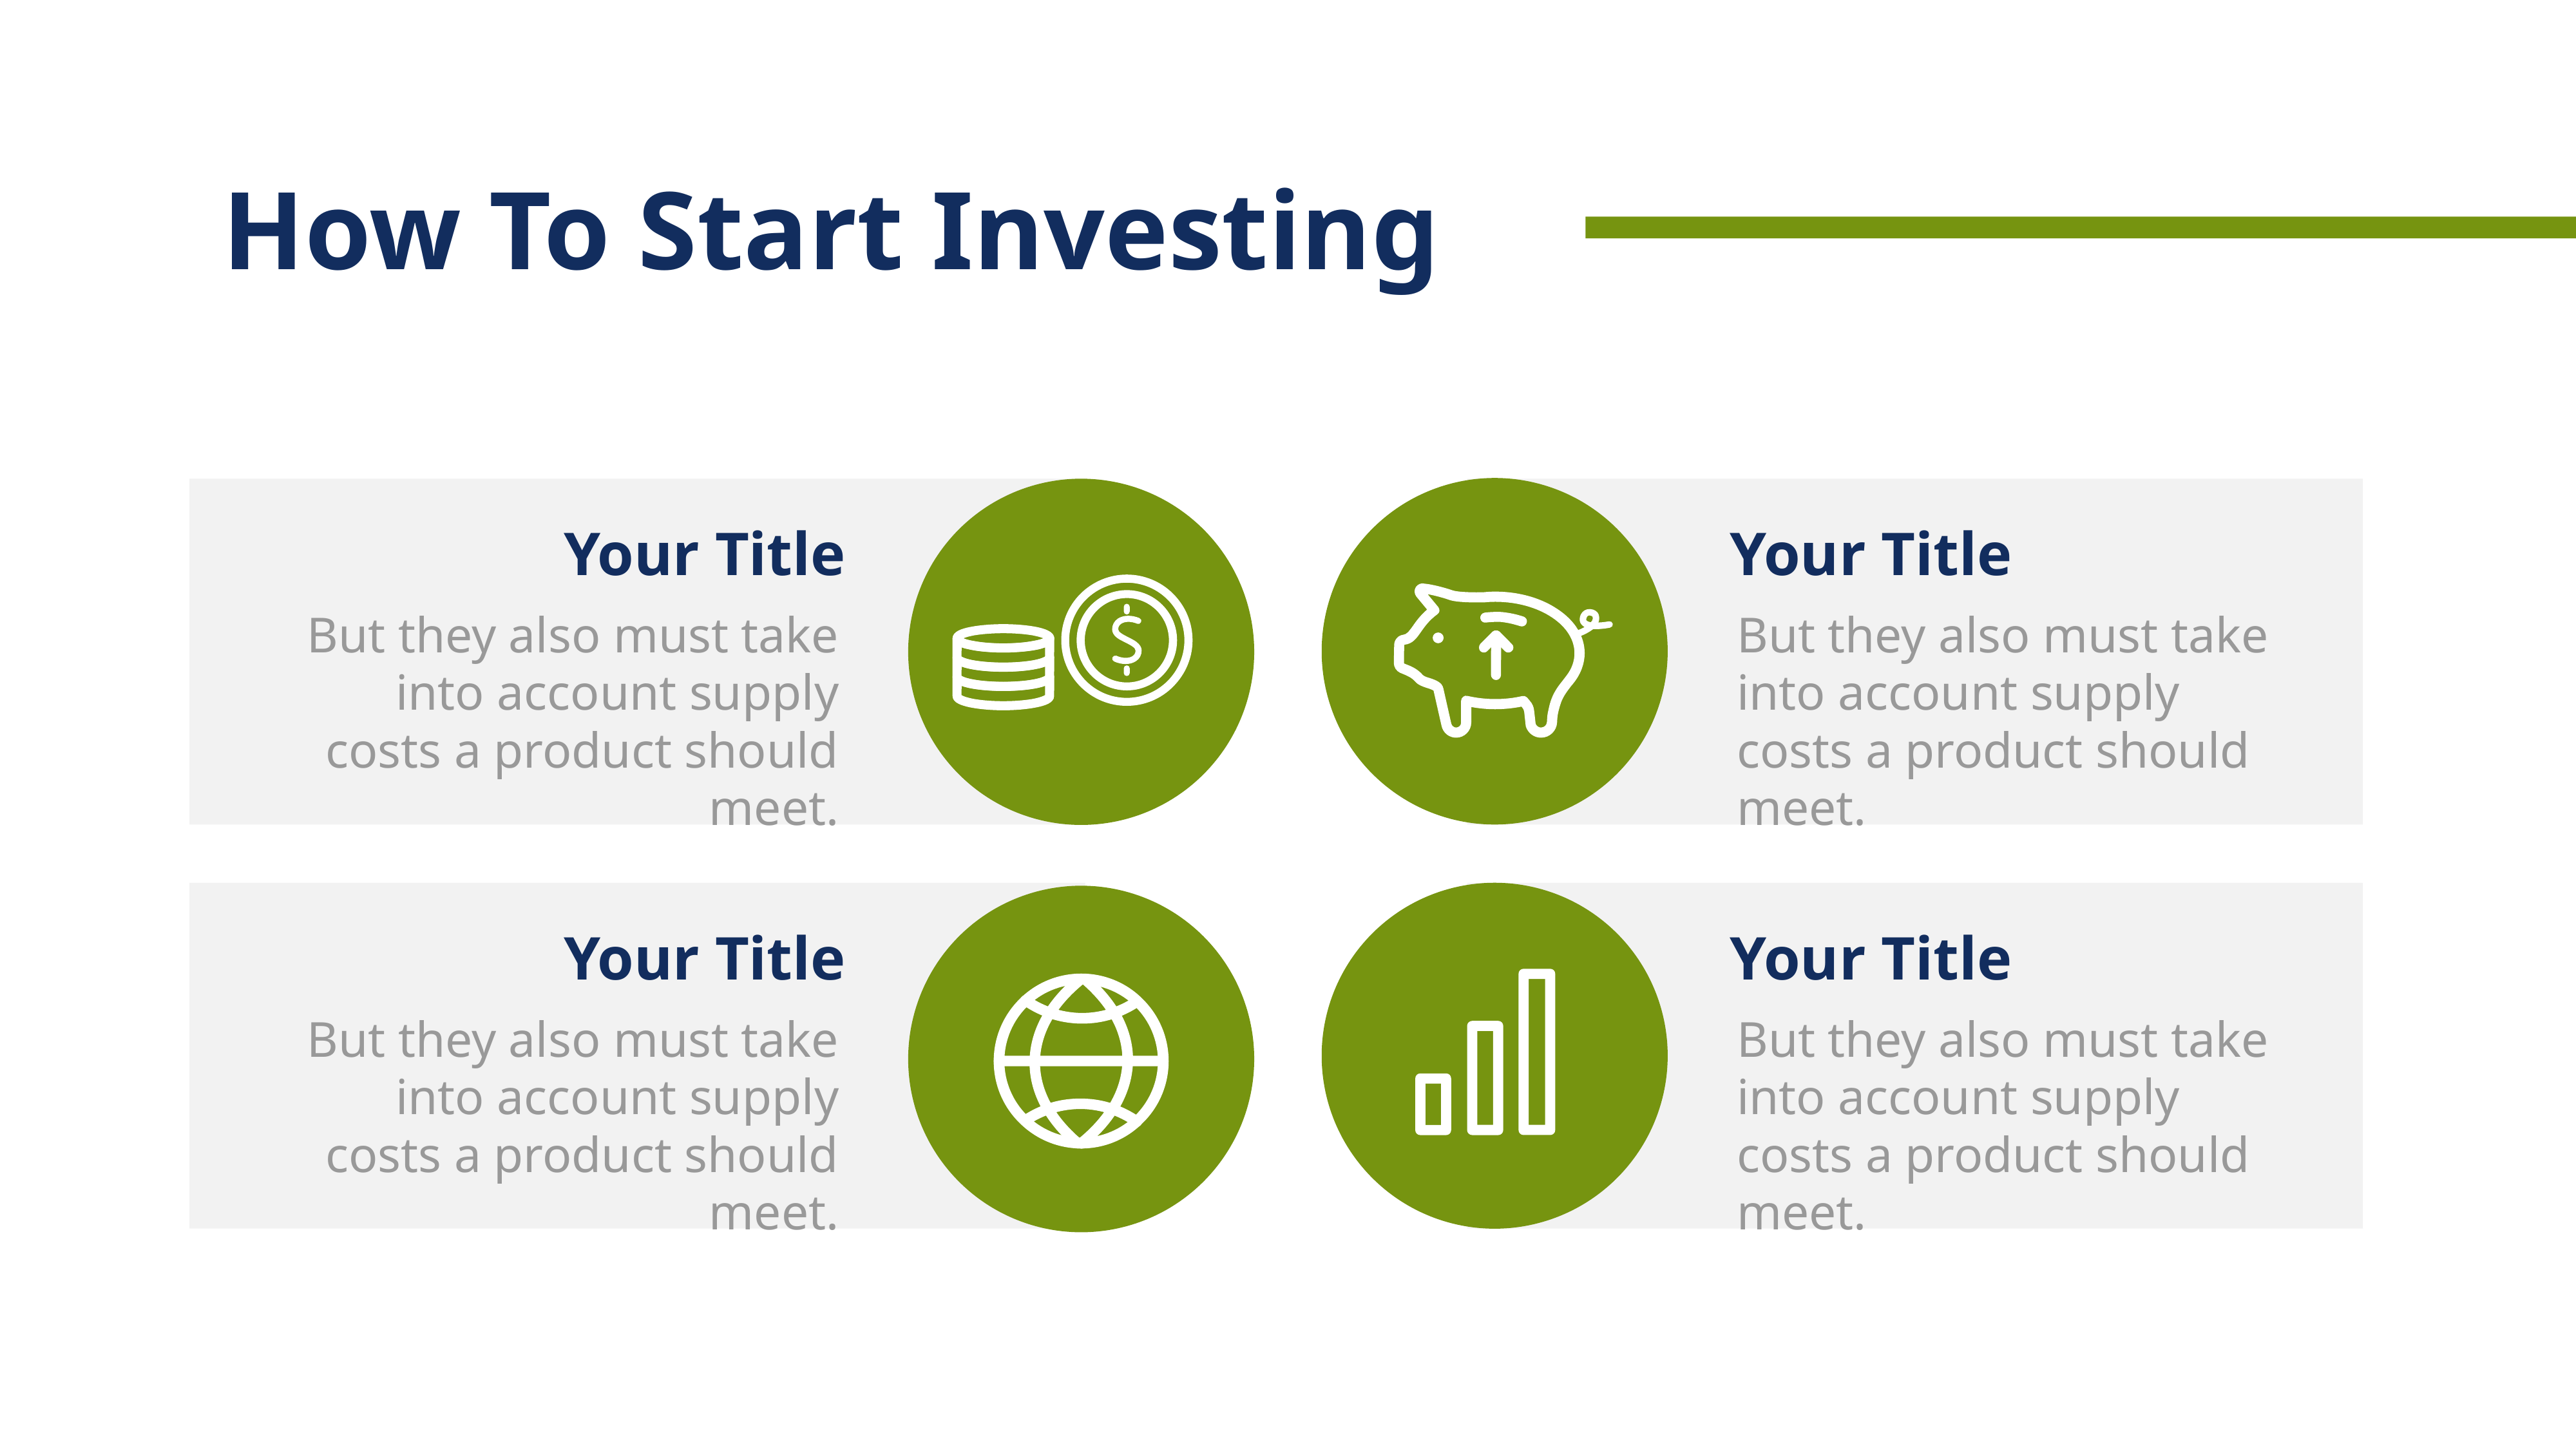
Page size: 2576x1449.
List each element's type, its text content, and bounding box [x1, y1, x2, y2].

text_box [189, 882, 1086, 1229]
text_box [1415, 969, 1556, 1135]
text_box [908, 478, 1255, 825]
text_box [189, 478, 1086, 825]
text_box [1321, 882, 1668, 1229]
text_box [952, 574, 1193, 710]
text_box [1467, 882, 2363, 1229]
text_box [246, 916, 863, 1195]
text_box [1713, 916, 2330, 1195]
text_box [1467, 822, 1486, 825]
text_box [993, 973, 1169, 1149]
text_box [1503, 478, 2363, 825]
text_box [1585, 216, 2576, 239]
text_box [1713, 511, 2330, 791]
text_box [1321, 478, 1668, 825]
text_box How To Start Investing [213, 157, 1550, 296]
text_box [1393, 583, 1613, 738]
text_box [246, 511, 863, 791]
text_box [908, 886, 1255, 1233]
